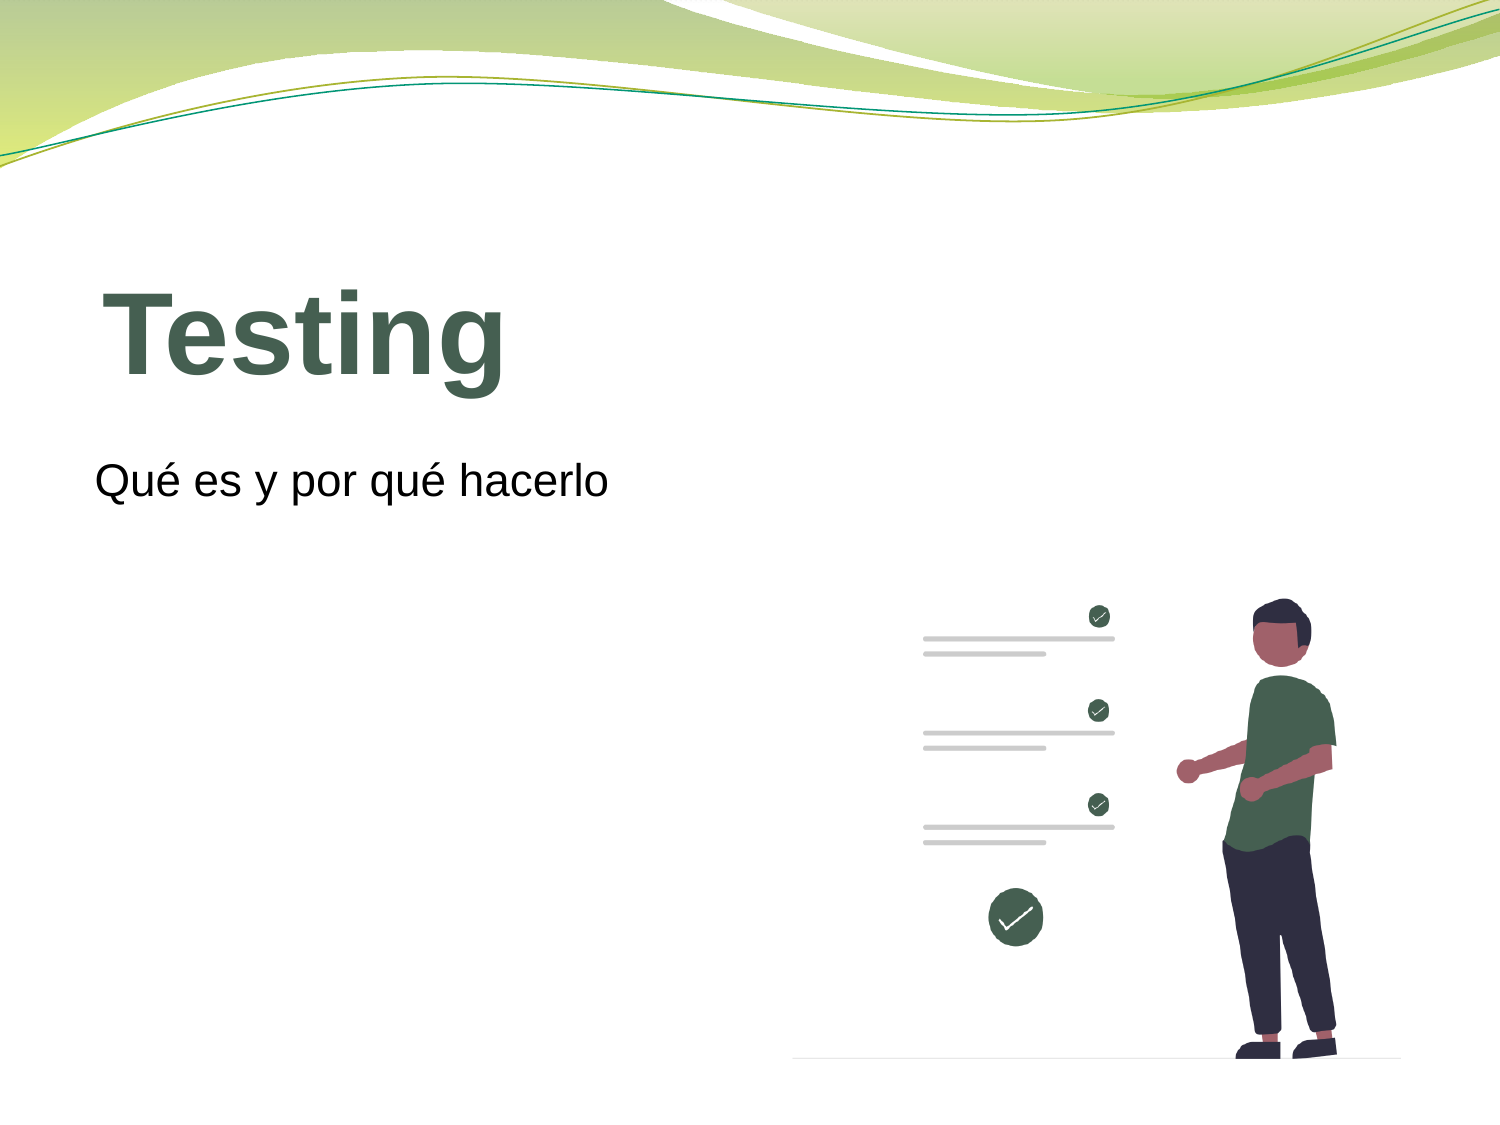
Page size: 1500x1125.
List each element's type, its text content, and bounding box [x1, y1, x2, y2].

list Qué es y por qué hacerlo [86, 443, 1362, 545]
picture [693, 532, 1500, 1125]
title Testing [86, 216, 1362, 440]
